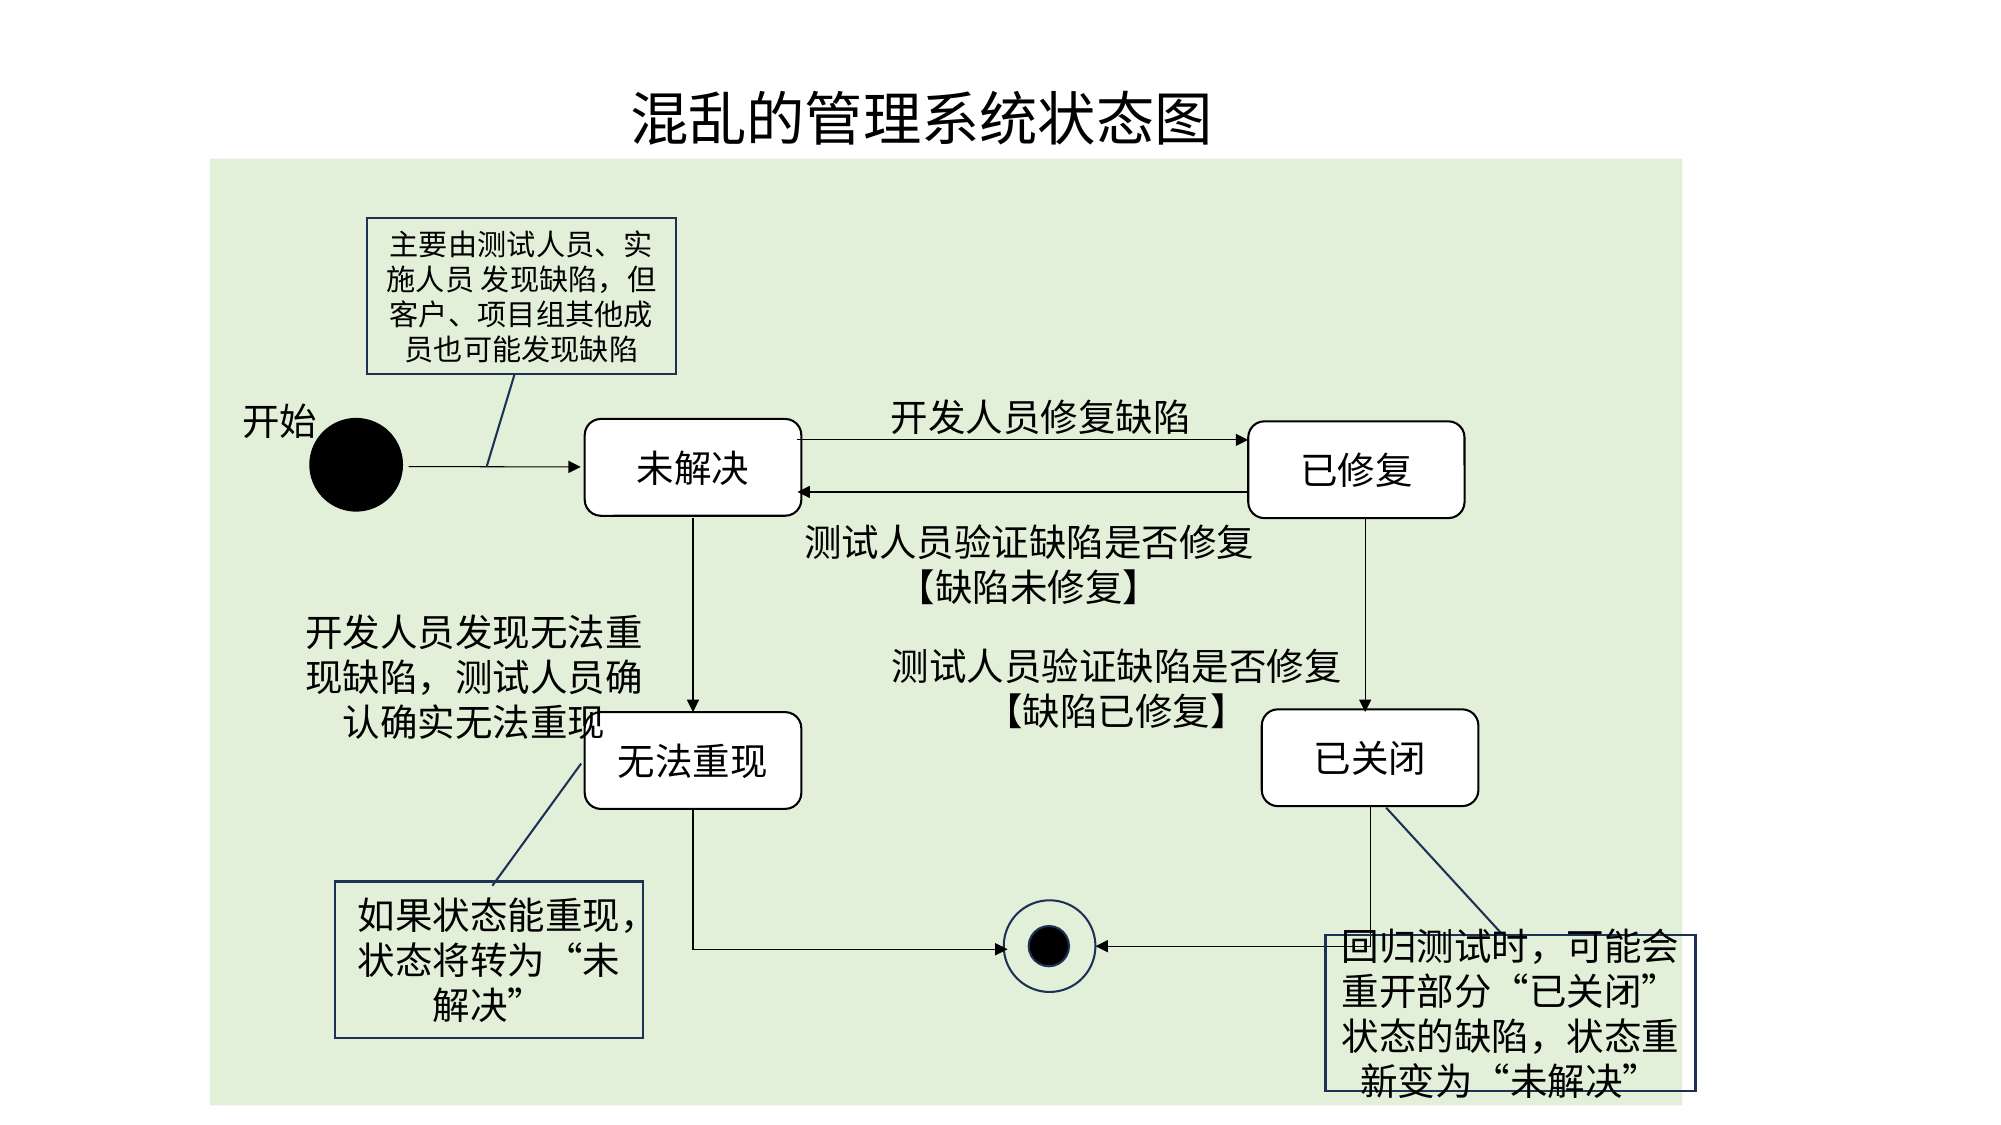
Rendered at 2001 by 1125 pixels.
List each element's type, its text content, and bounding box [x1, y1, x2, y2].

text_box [210, 158, 1696, 1106]
title 混乱的管理系统状态图 [59, 36, 1784, 199]
